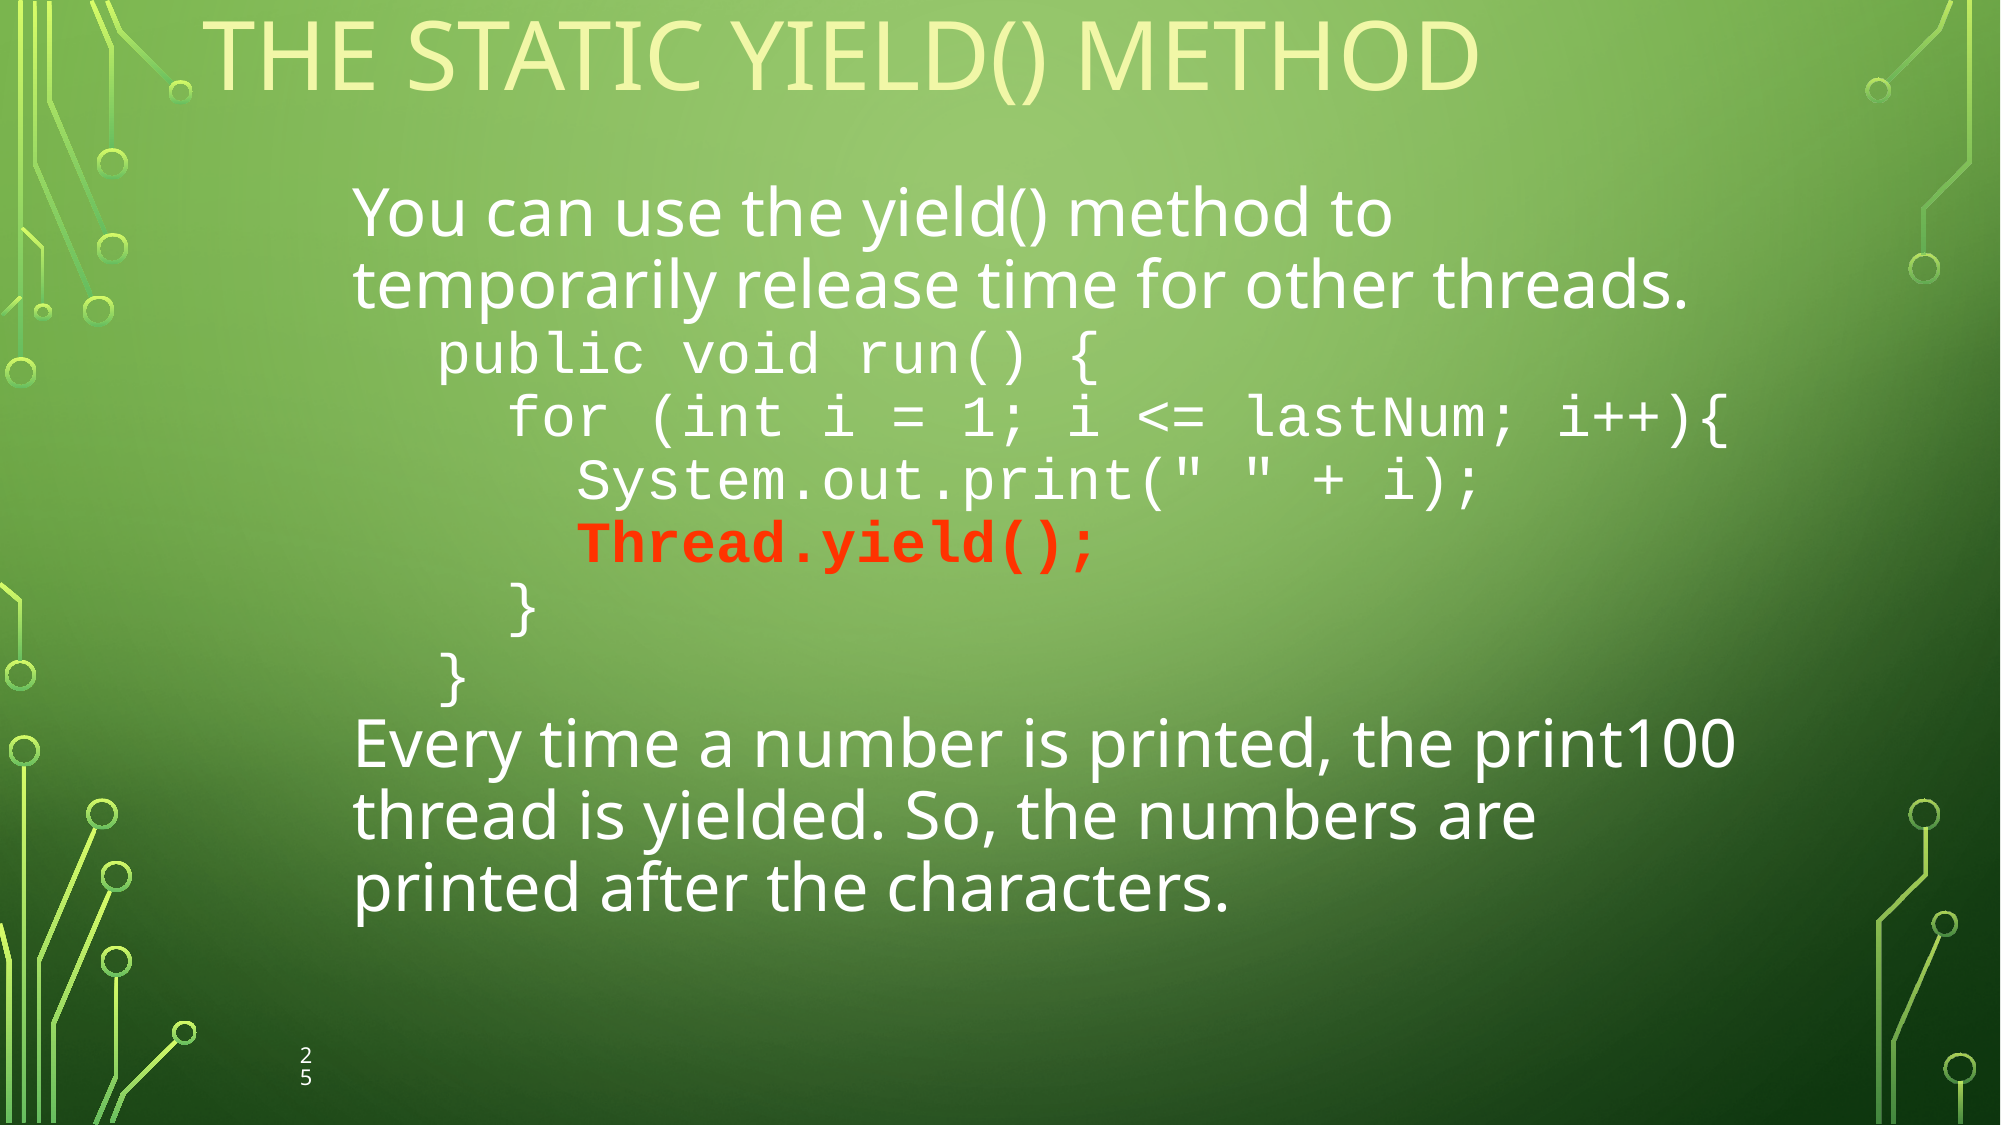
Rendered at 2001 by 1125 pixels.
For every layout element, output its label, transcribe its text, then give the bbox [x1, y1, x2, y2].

list You can use the yield() method to temporarily release time for other threads. public void run() { for (int i = 1; i <= lastNum; i++){ System.out.print(" " + i); Thread.yield(); } } Every time a number is printed, the print100 thread is yielded. So, the numbers are printed after the characters. [337, 171, 1769, 988]
slide_number 25 [273, 1018, 349, 1094]
title The Static yield() Method [187, 0, 1813, 119]
